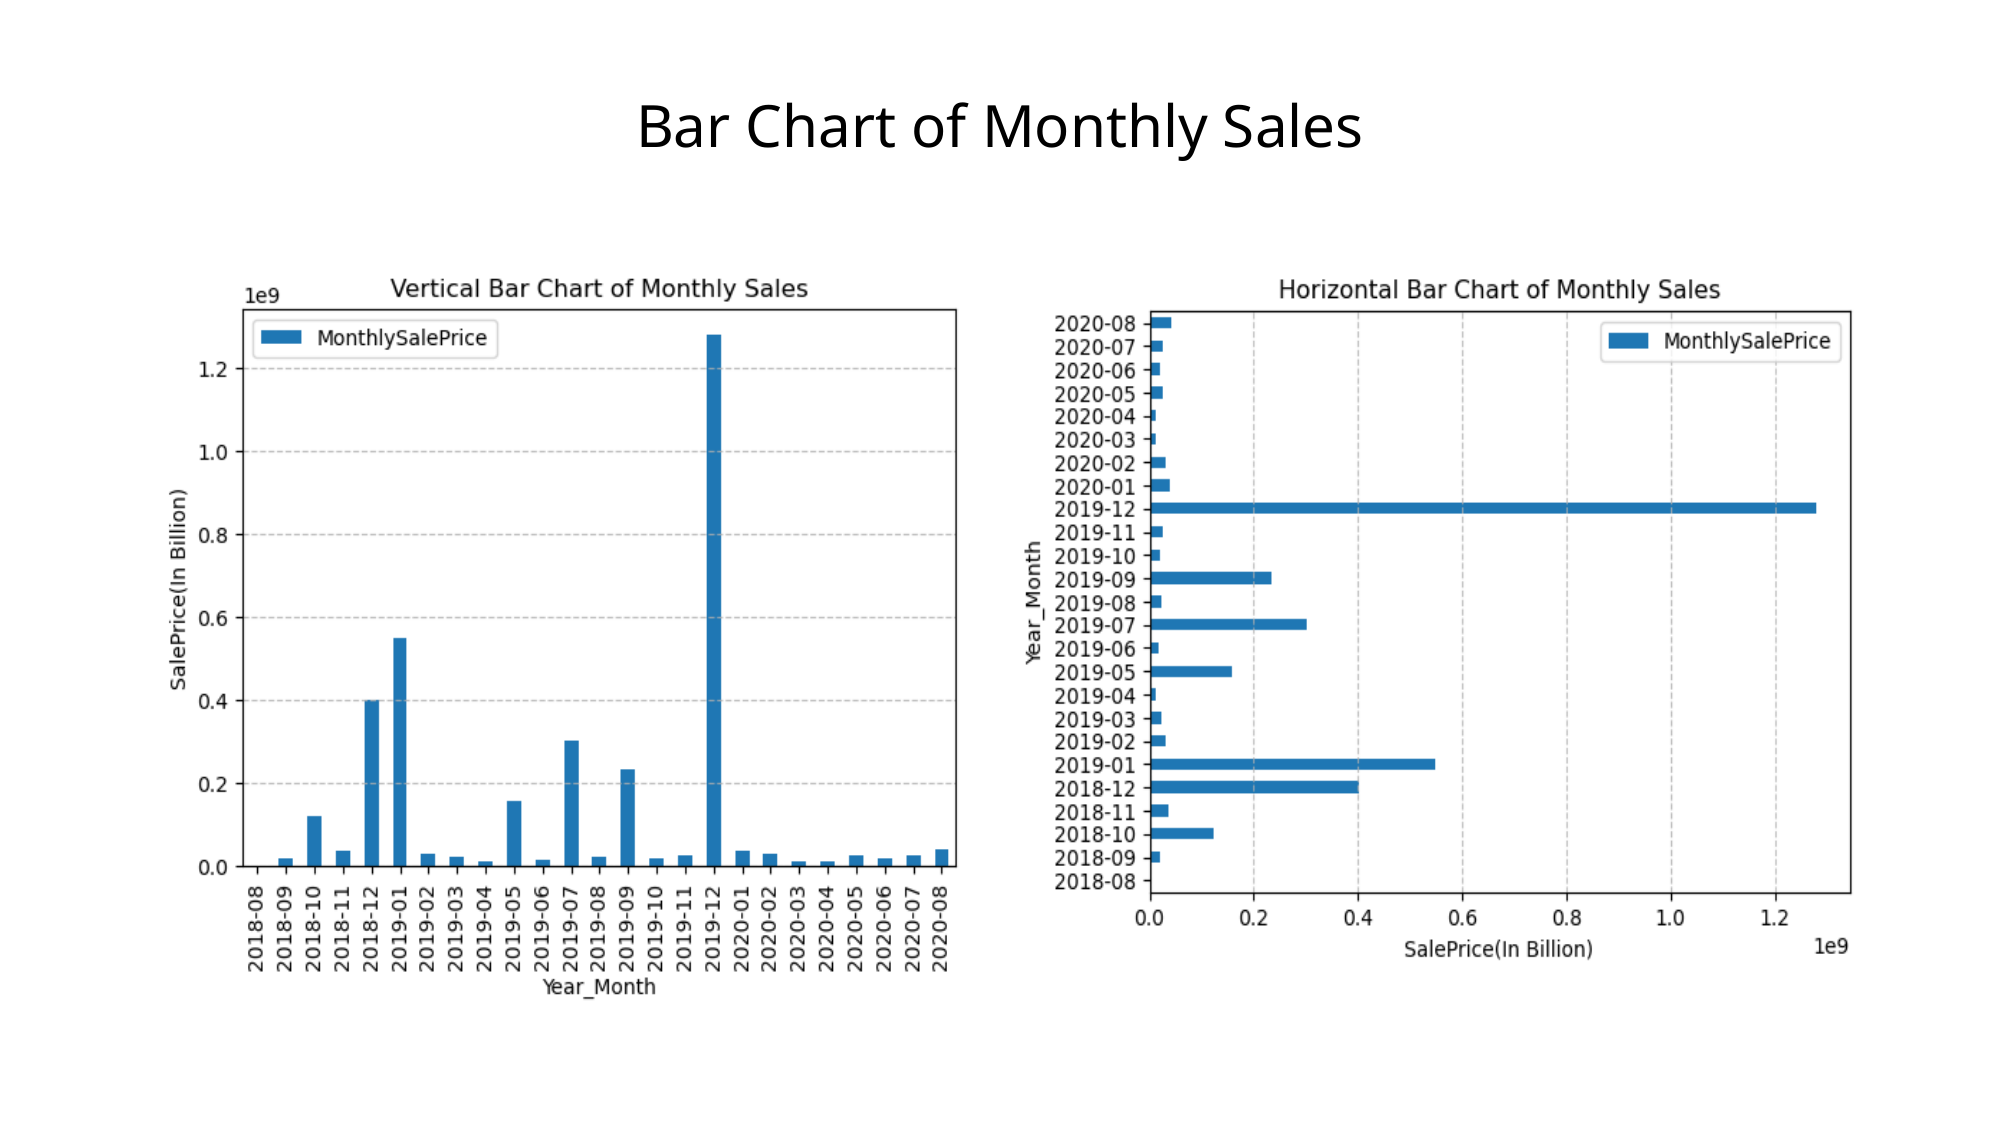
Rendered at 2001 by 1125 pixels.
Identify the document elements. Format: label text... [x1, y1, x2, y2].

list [1011, 263, 1863, 977]
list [154, 263, 971, 1014]
title Bar Chart of Monthly Sales [137, 59, 1863, 197]
